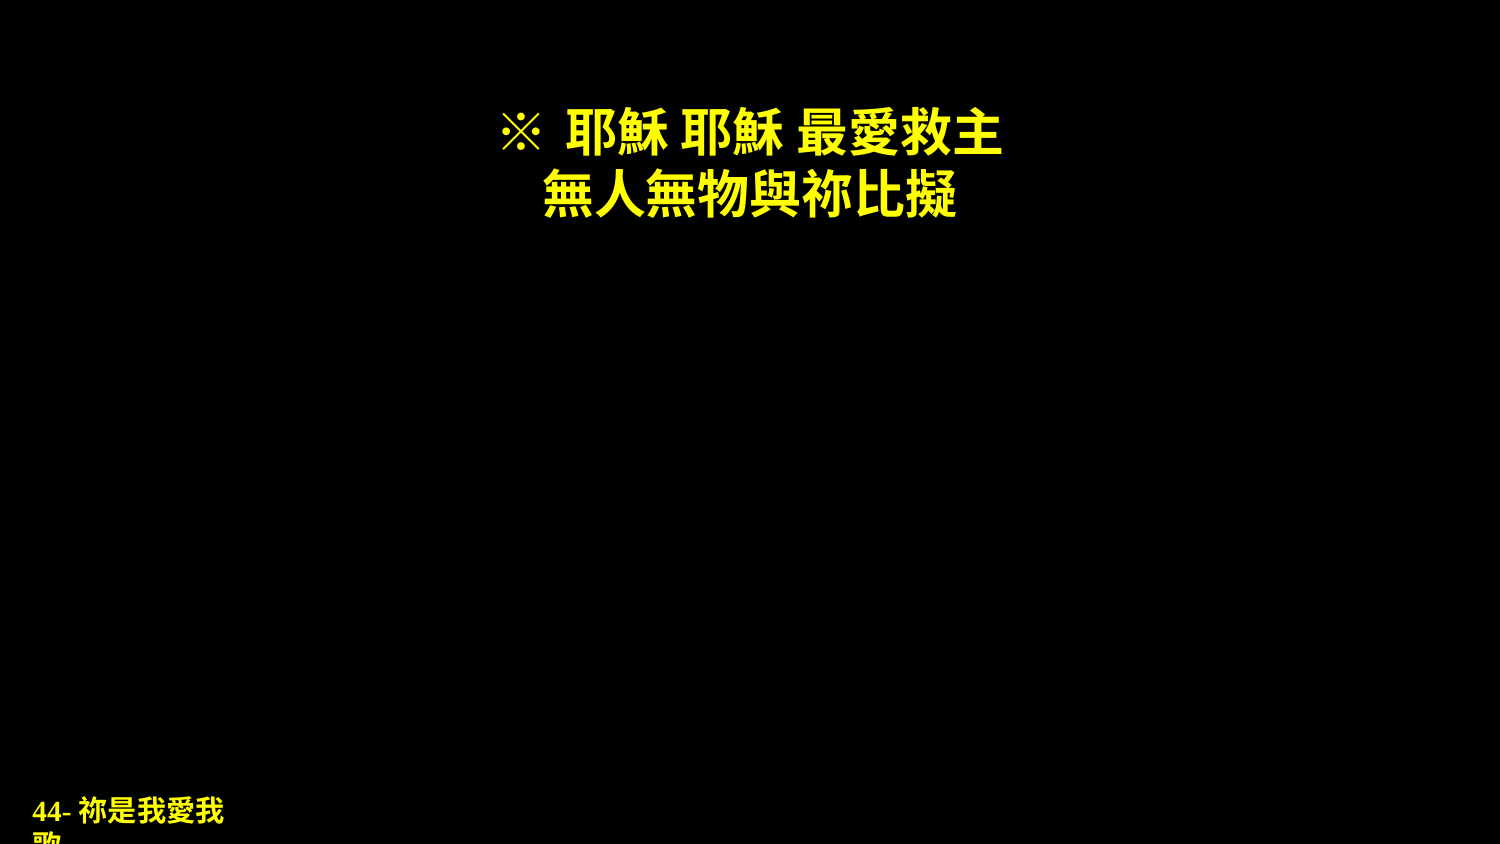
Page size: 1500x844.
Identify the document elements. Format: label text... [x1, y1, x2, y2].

text_box 44-祢是我愛我歌 [17, 784, 266, 844]
title ※ 耶穌 耶穌 最愛救主 無人無物與祢比擬 [0, 91, 1500, 232]
